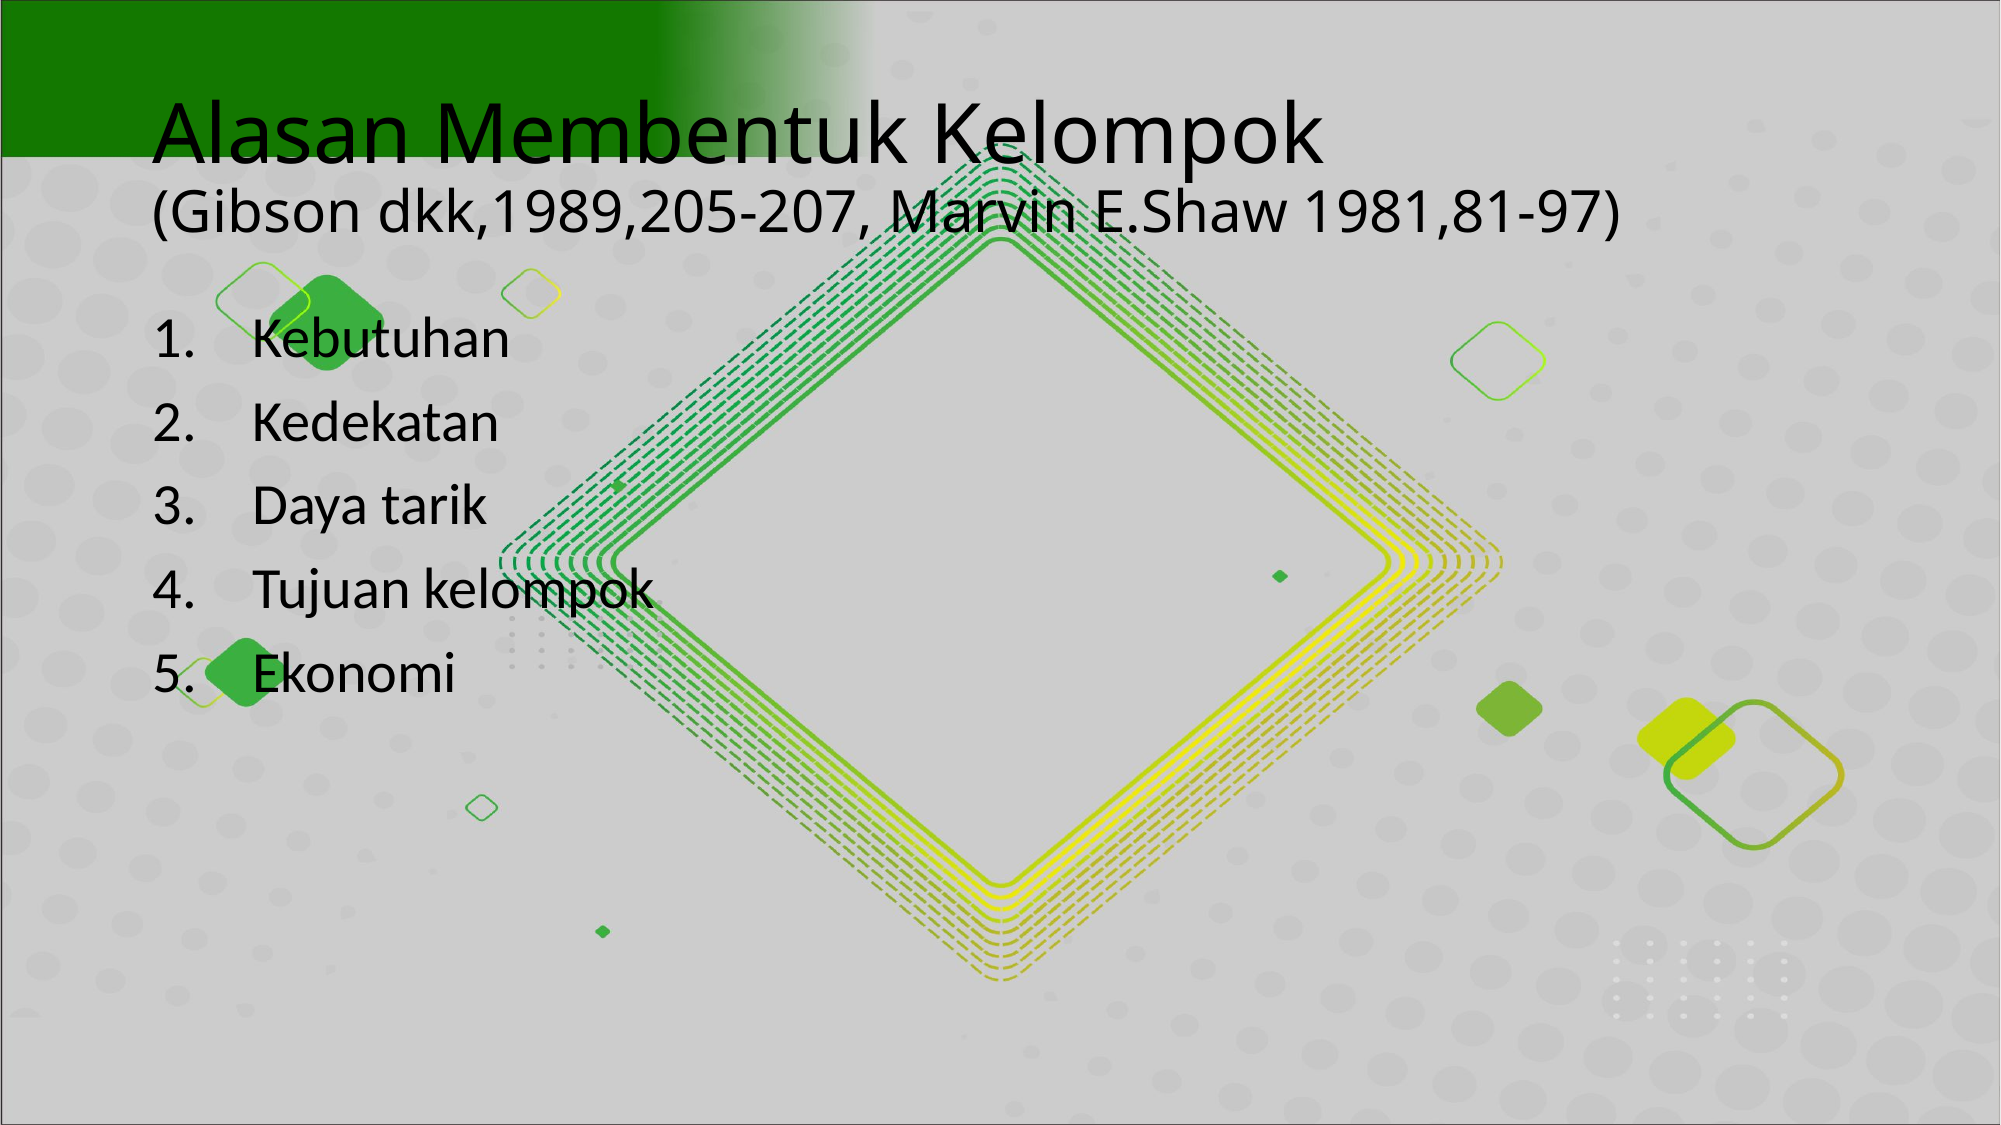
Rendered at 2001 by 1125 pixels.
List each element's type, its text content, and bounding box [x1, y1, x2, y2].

picture [0, 0, 2001, 1125]
title Alasan Membentuk Kelompok (Gibson dkk,1989,205-207, Marvin E.Shaw 1981,81-97) [137, 59, 1863, 278]
list Kebutuhan Kedekatan Daya tarik Tujuan kelompok Ekonomi [137, 299, 1863, 1014]
